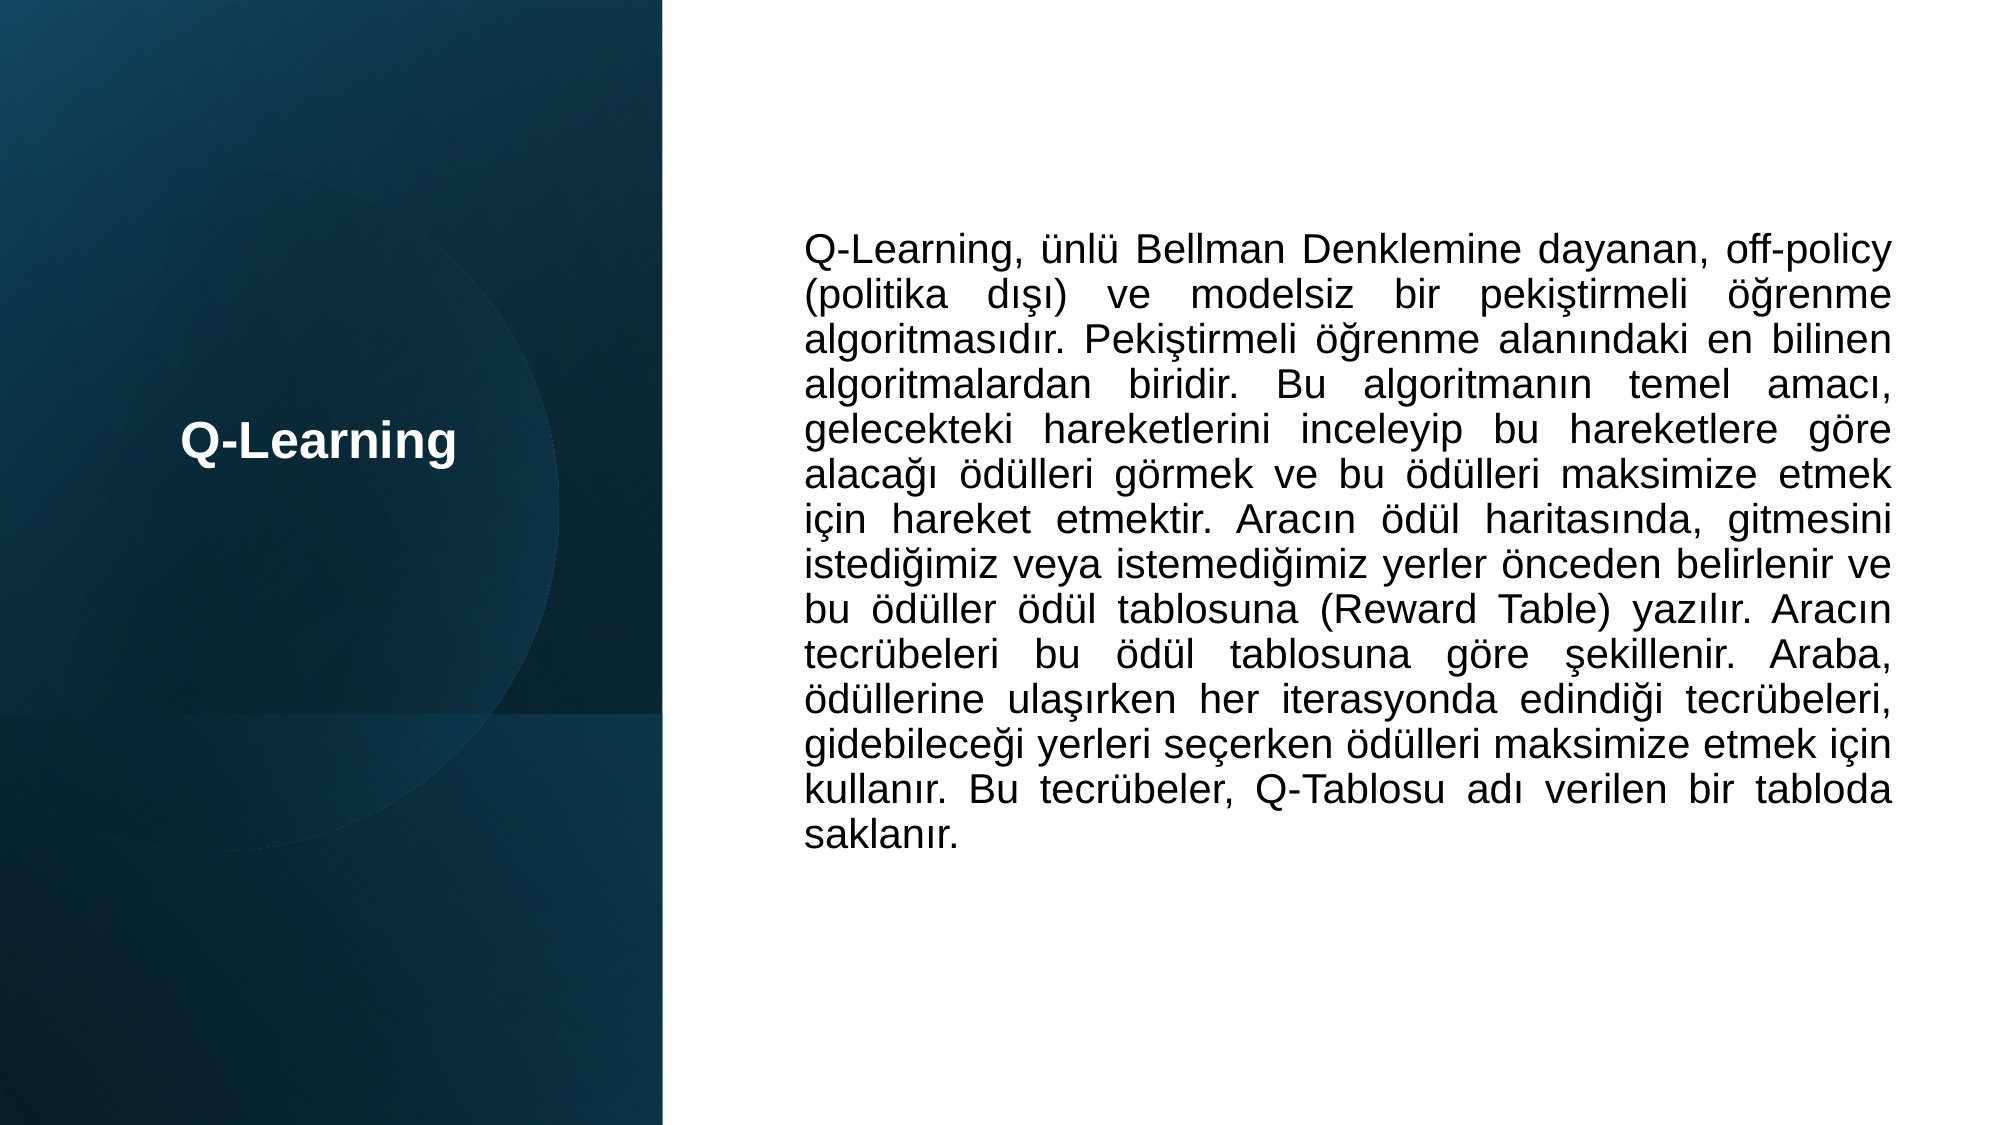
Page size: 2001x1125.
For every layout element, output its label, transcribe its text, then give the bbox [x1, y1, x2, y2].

text_box [0, 0, 664, 1125]
text_box [664, 0, 2000, 1125]
title Q-Learning [135, 335, 473, 577]
list Q-Learning, ünlü Bellman Denklemine dayanan, off-policy (politika dışı) ve modelsiz bir pekiştirmeli öğrenme algoritmasıdır. Pekiştirmeli öğrenme alanındaki en bilinen algoritmalardan biridir. Bu algoritmanın temel amacı, gelecekteki hareketlerini inceleyip bu hareketlere göre alacağı ödülleri görmek ve bu ödülleri maksimize etmek için hareket etmektir. Aracın ödül haritasında, gitmesini istediğimiz veya istemediğimiz yerler önceden belirlenir ve bu ödüller ödül tablosuna (Reward Table) yazılır. Aracın tecrübeleri bu ödül tablosuna göre şekillenir. Araba, ödüllerine ulaşırken her iterasyonda edindiği tecrübeleri, gidebileceği yerleri seçerken ödülleri maksimize etmek için kullanır. Bu tecrübeler, Q-Tablosu adı verilen bir tabloda saklanır. [789, 106, 1908, 1045]
